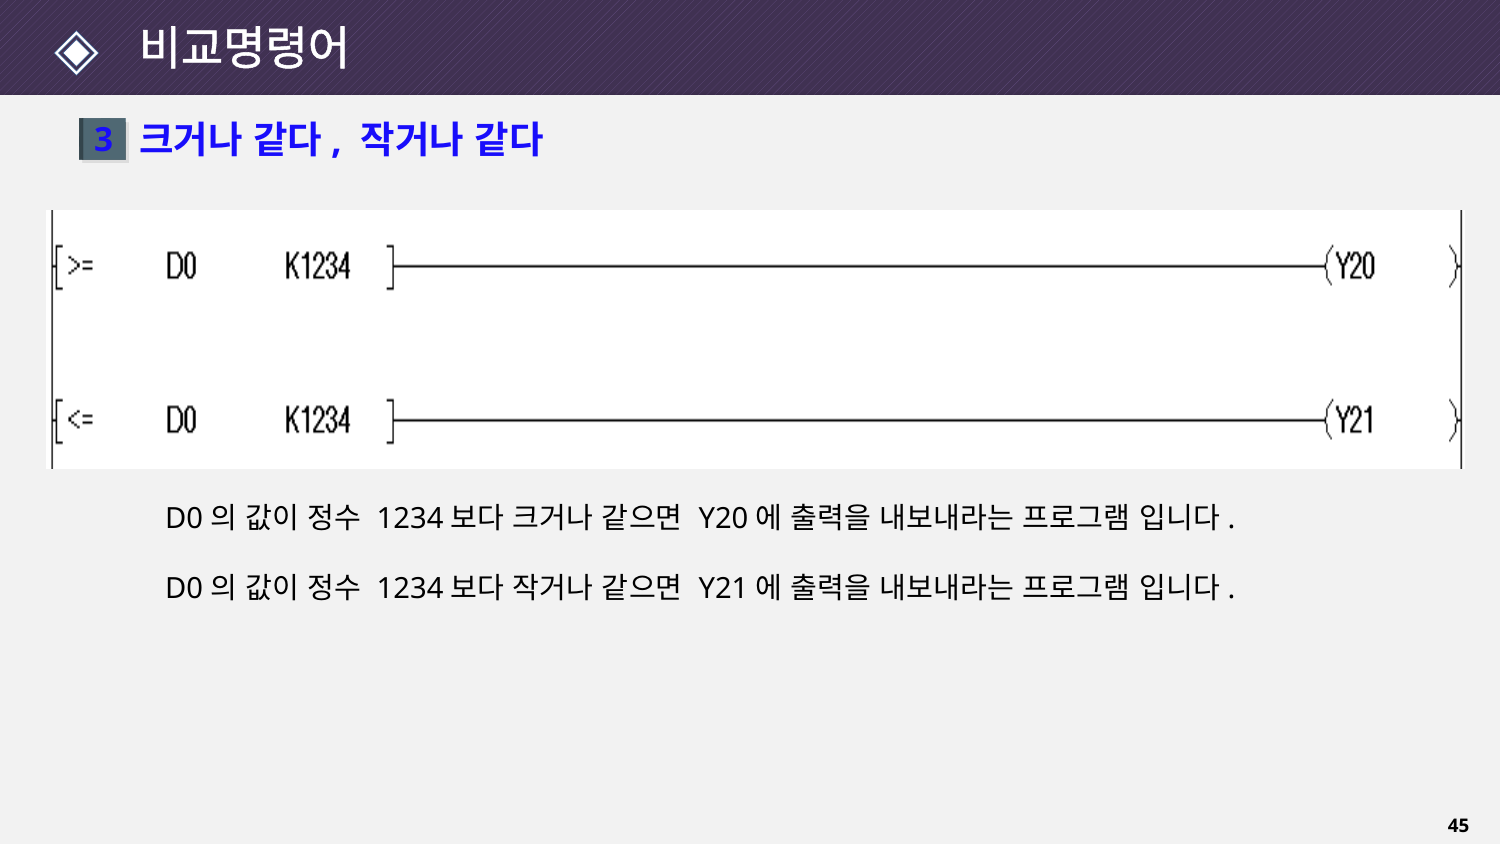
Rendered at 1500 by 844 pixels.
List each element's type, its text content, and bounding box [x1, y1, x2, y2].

text_box [0, 0, 1500, 75]
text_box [78, 108, 1066, 170]
text_box D0의 값이 정수 1234보다 크거나 같으면 Y20에 출력을 내보내라는 프로그램 입니다. D0의 값이 정수 1234보다 작거나 같으면 Y21에 출력을 내보내라는 프로그램 입니다. [142, 492, 1251, 612]
title 비교명령어 [123, 75, 1463, 82]
picture [46, 210, 1466, 469]
